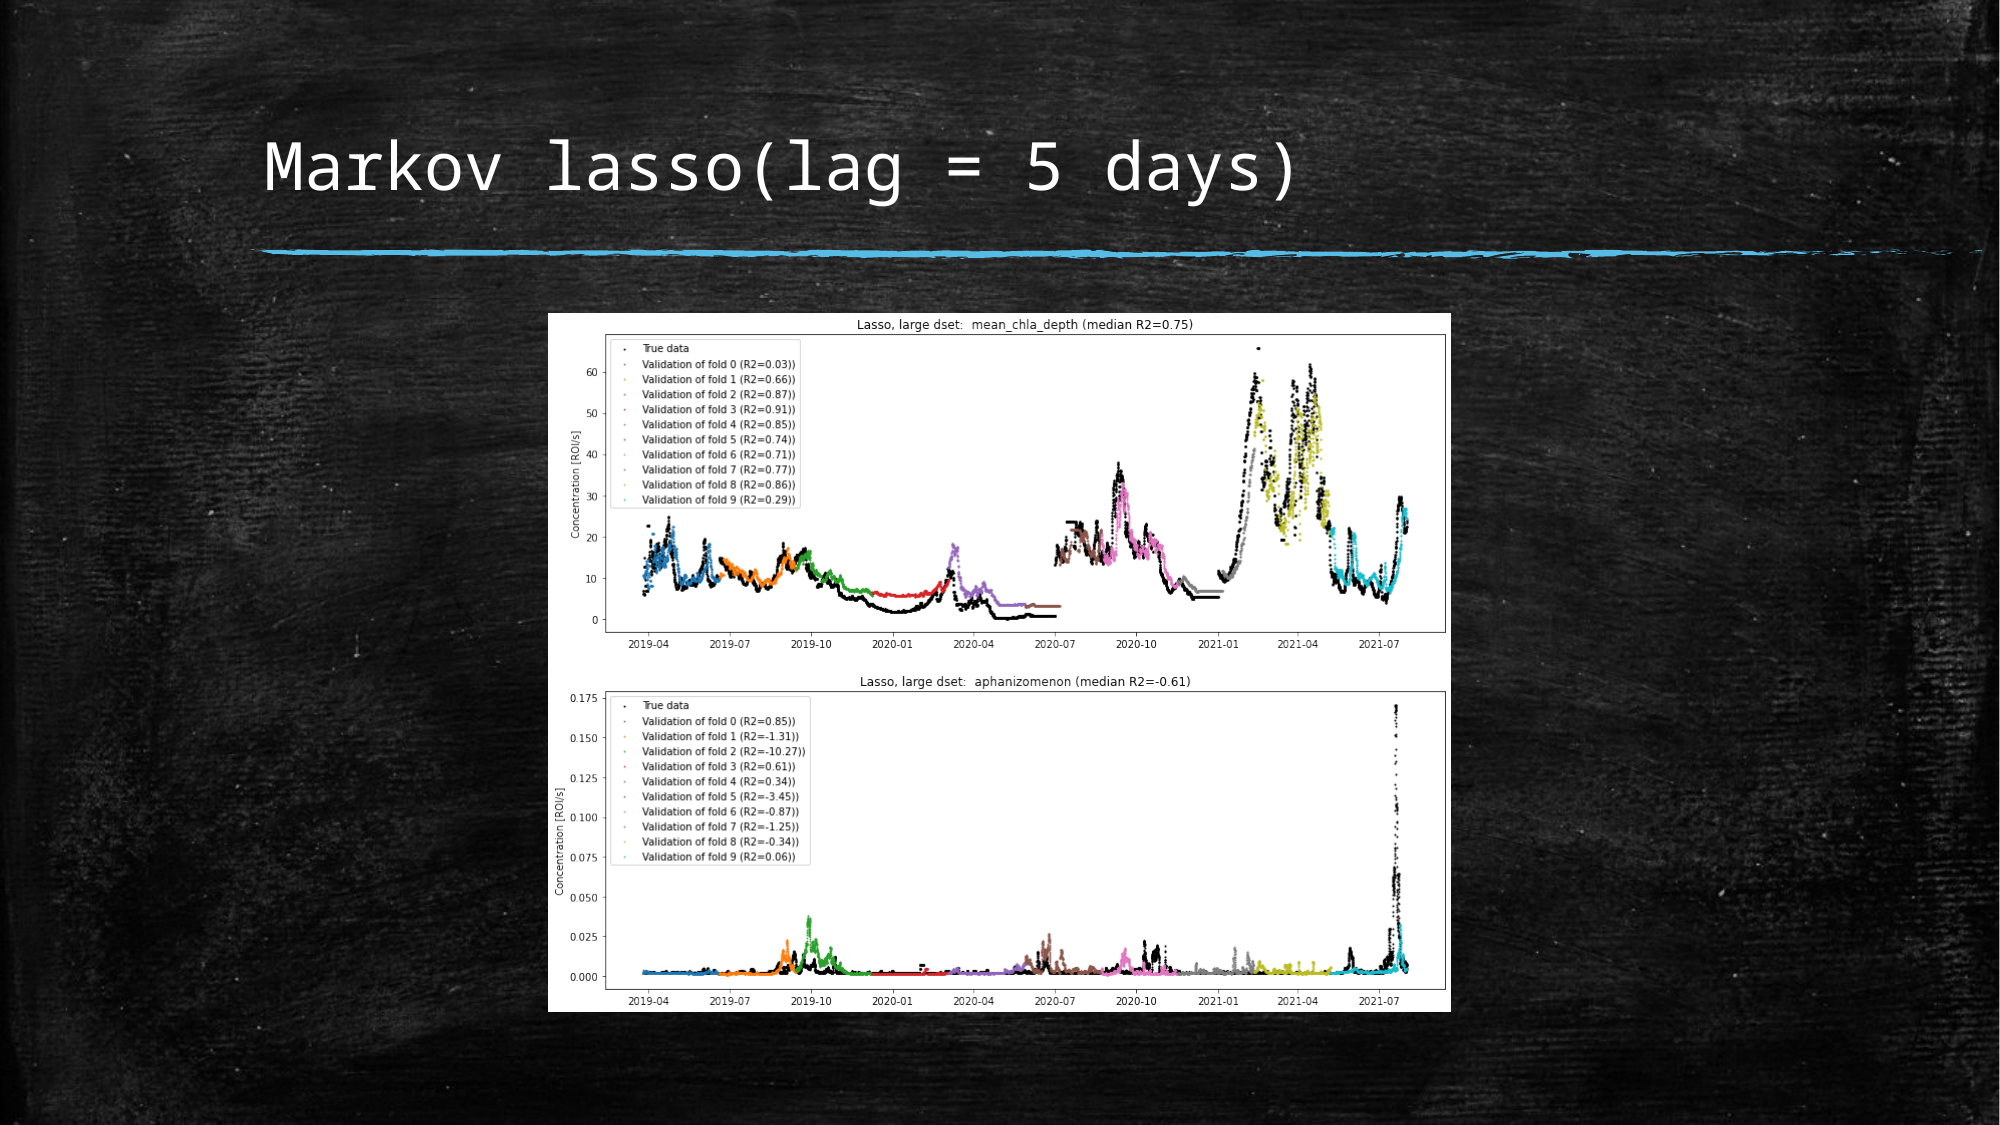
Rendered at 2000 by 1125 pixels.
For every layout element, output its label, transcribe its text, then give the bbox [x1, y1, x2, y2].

title Markov lasso(lag = 5 days) [249, 45, 1750, 213]
picture [548, 312, 1452, 1013]
